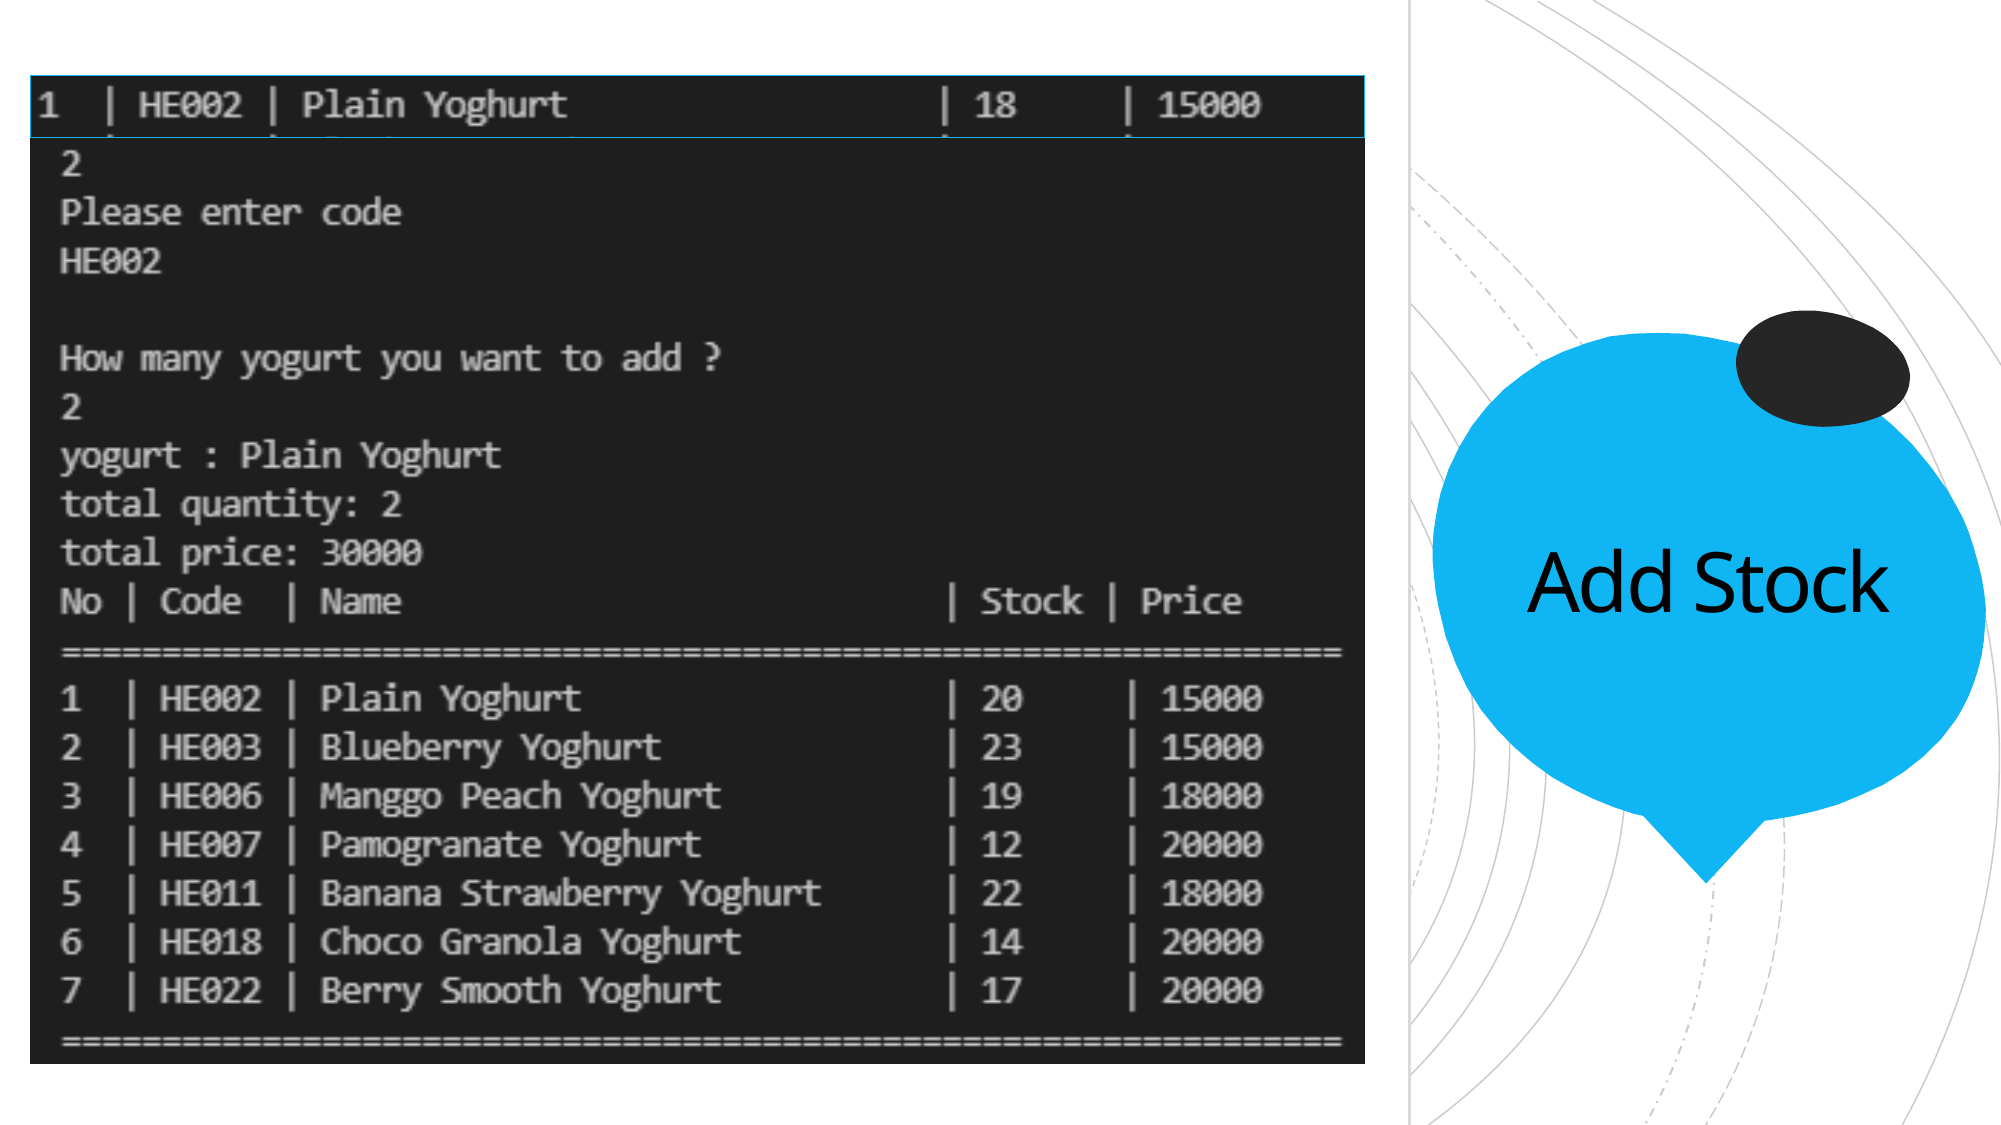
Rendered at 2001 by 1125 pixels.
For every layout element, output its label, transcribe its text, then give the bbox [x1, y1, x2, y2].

picture [32, 77, 1363, 136]
title Add Stock [1468, 385, 1951, 789]
picture [29, 139, 1365, 1064]
